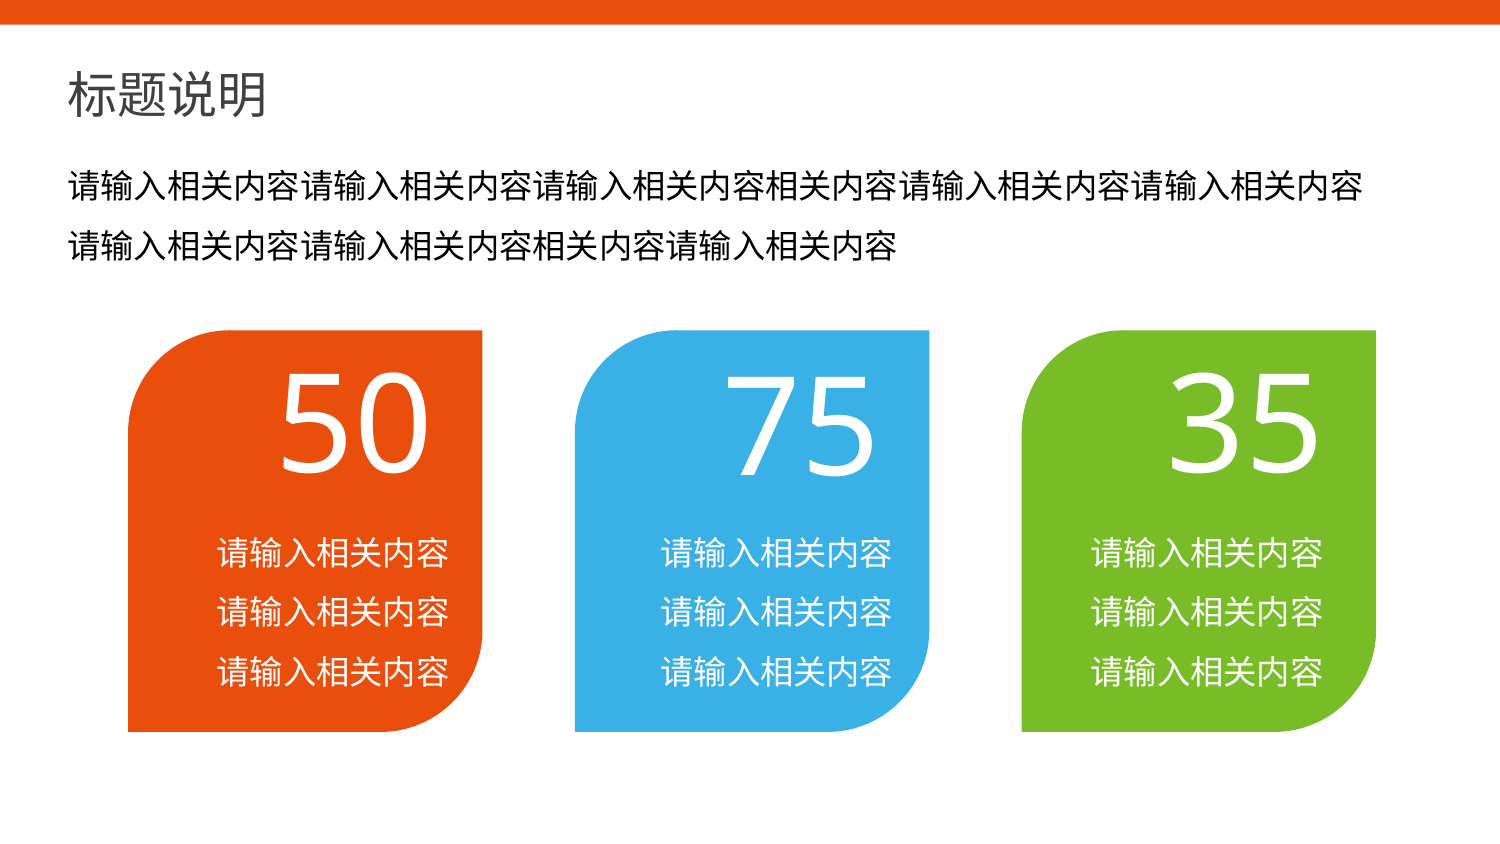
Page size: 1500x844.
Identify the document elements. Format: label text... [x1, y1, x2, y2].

text_box [1019, 328, 1352, 735]
text_box [467, 328, 485, 641]
text_box 标题说明 [52, 55, 419, 131]
text_box [125, 328, 459, 735]
text_box 请输入相关内容 请输入相关内容 请输入相关内容 [1057, 504, 1358, 699]
text_box 75 [689, 330, 914, 504]
text_box 35 [1133, 327, 1358, 504]
text_box 50 [242, 327, 467, 504]
text_box 请输入相关内容请输入相关内容请输入相关内容相关内容请输入相关内容请输入相关内容请输入相关内容请输入相关内容相关内容请输入相关内容 [52, 138, 1400, 273]
text_box 请输入相关内容 请输入相关内容 请输入相关内容 [626, 504, 928, 699]
text_box 请输入相关内容 请输入相关内容 请输入相关内容 [183, 504, 484, 699]
text_box [572, 328, 932, 735]
text_box [1358, 328, 1379, 692]
